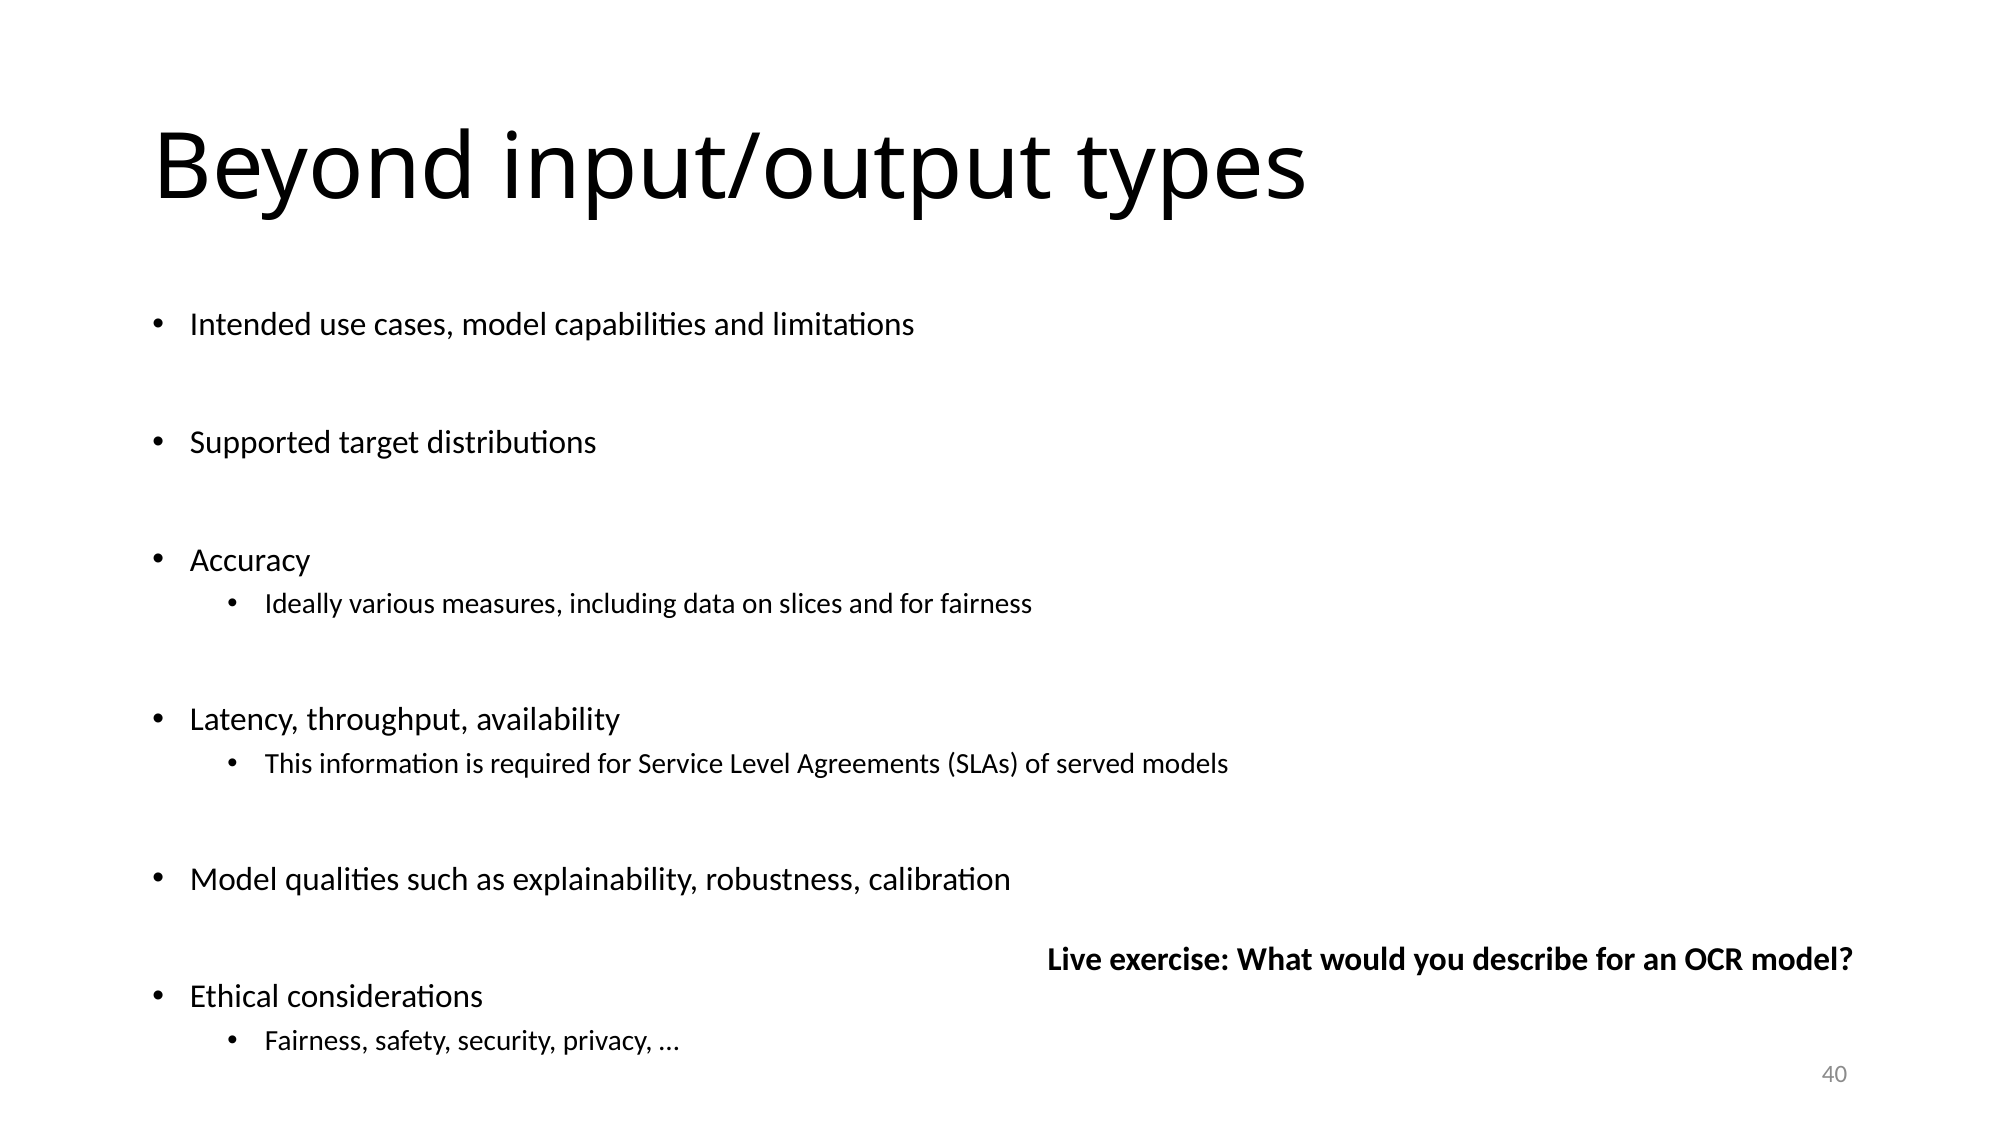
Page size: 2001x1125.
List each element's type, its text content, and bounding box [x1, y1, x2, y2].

title Beyond input/output types [137, 59, 1863, 278]
list Intended use cases, model capabilities and limitations Supported target distributions Accuracy Ideally various measures, including data on slices and for fairness Latency, throughput, availability This information is required for Service Level Agreements (SLAs) of served models Model qualities such as explainability, robustness, calibration Ethical considerations Fairness, safety, security, privacy, … [137, 299, 1863, 1014]
slide_number 40 [1412, 1042, 1863, 1103]
text_box Live exercise: What would you describe for an OCR model? [1032, 929, 1871, 985]
